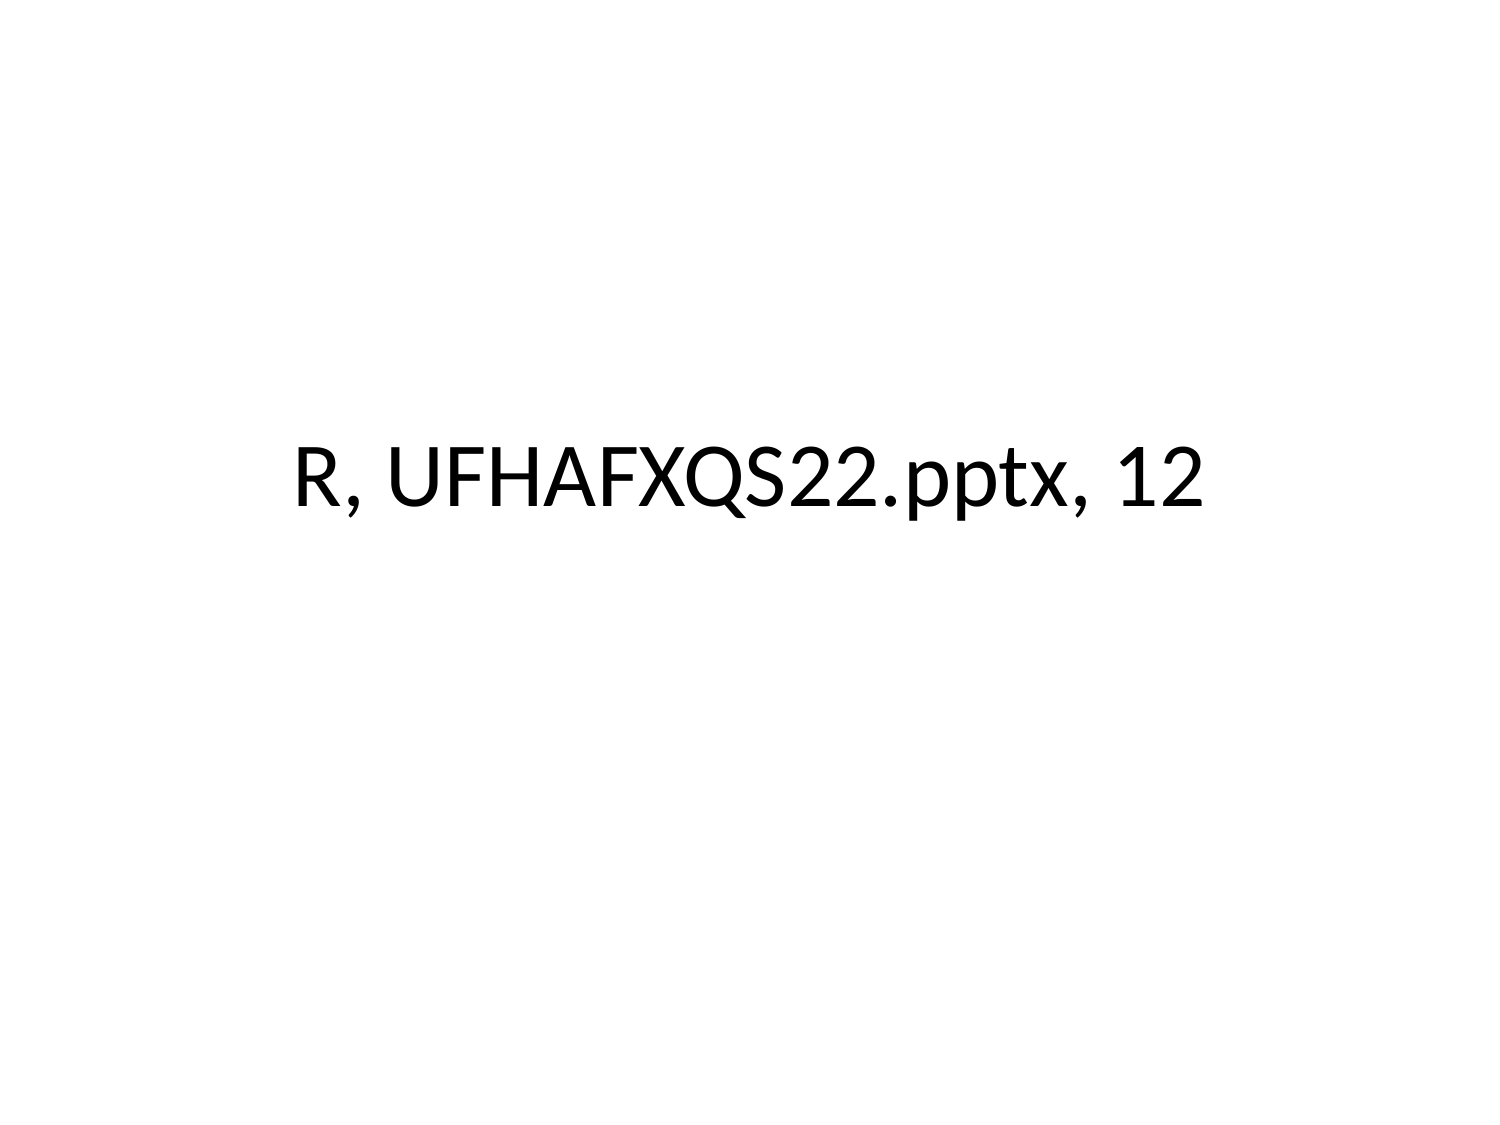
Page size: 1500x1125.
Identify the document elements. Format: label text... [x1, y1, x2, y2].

title R, UFHAFXQS22.pptx, 12 [112, 349, 1388, 591]
